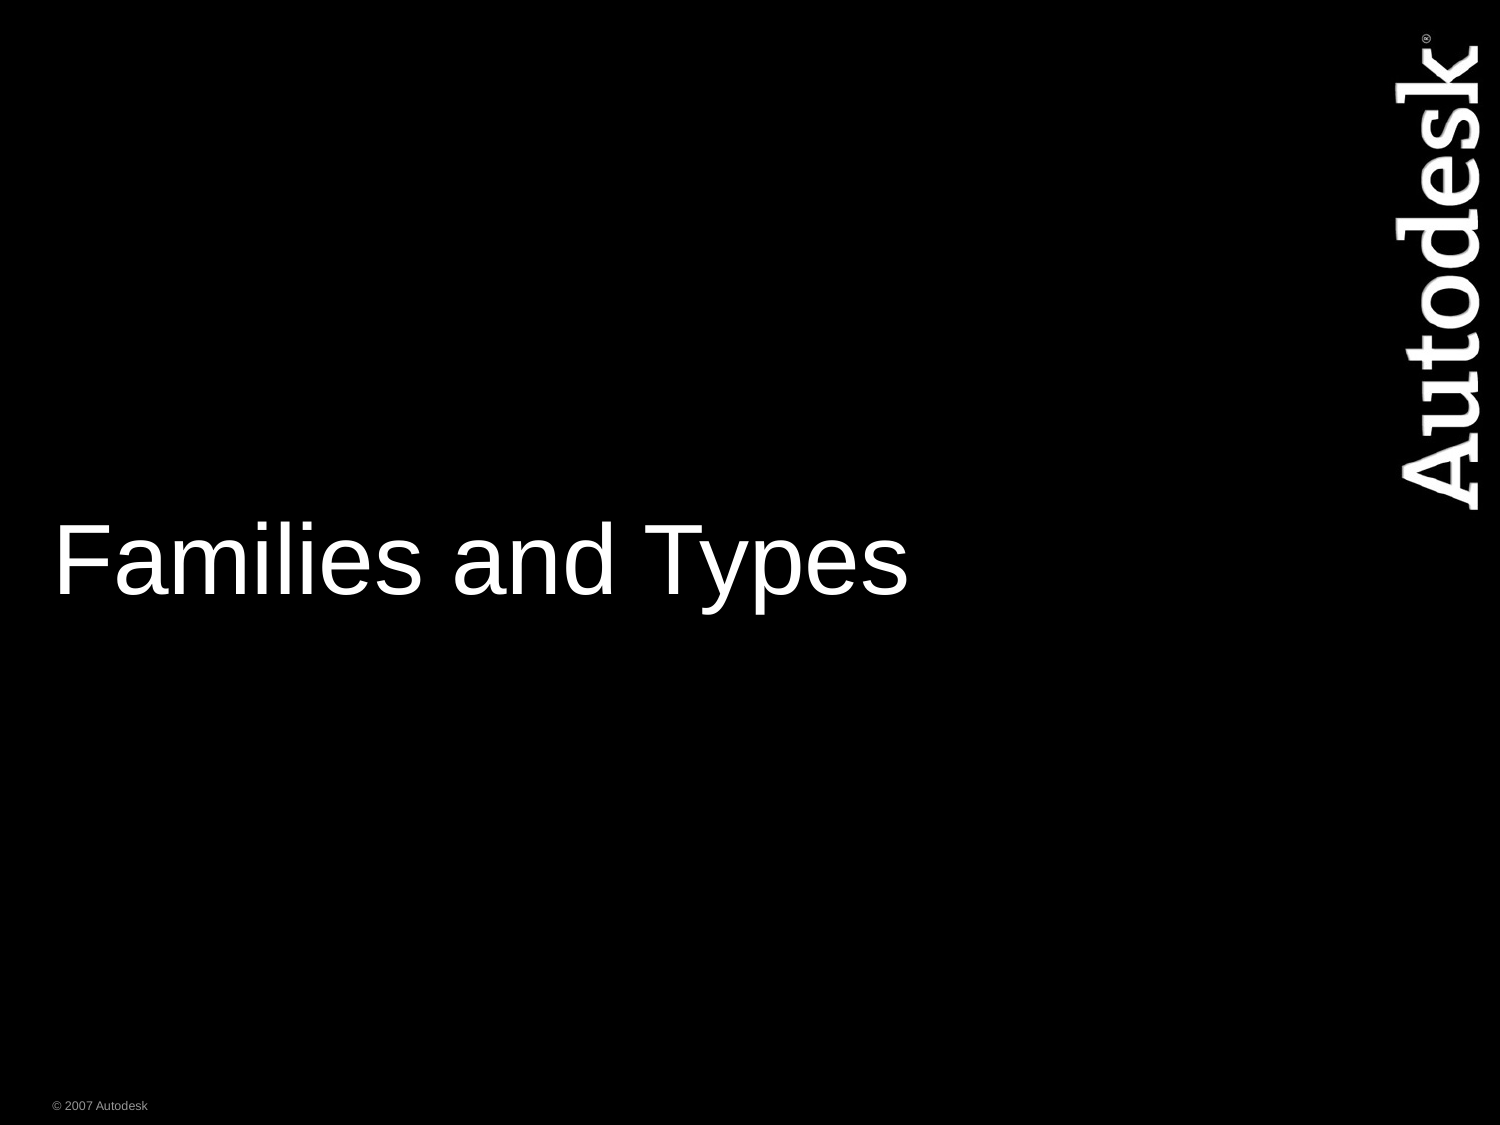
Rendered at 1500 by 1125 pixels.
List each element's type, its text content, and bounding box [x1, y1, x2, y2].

title Families and Types [52, 494, 1247, 738]
picture [1011, 0, 1500, 1125]
